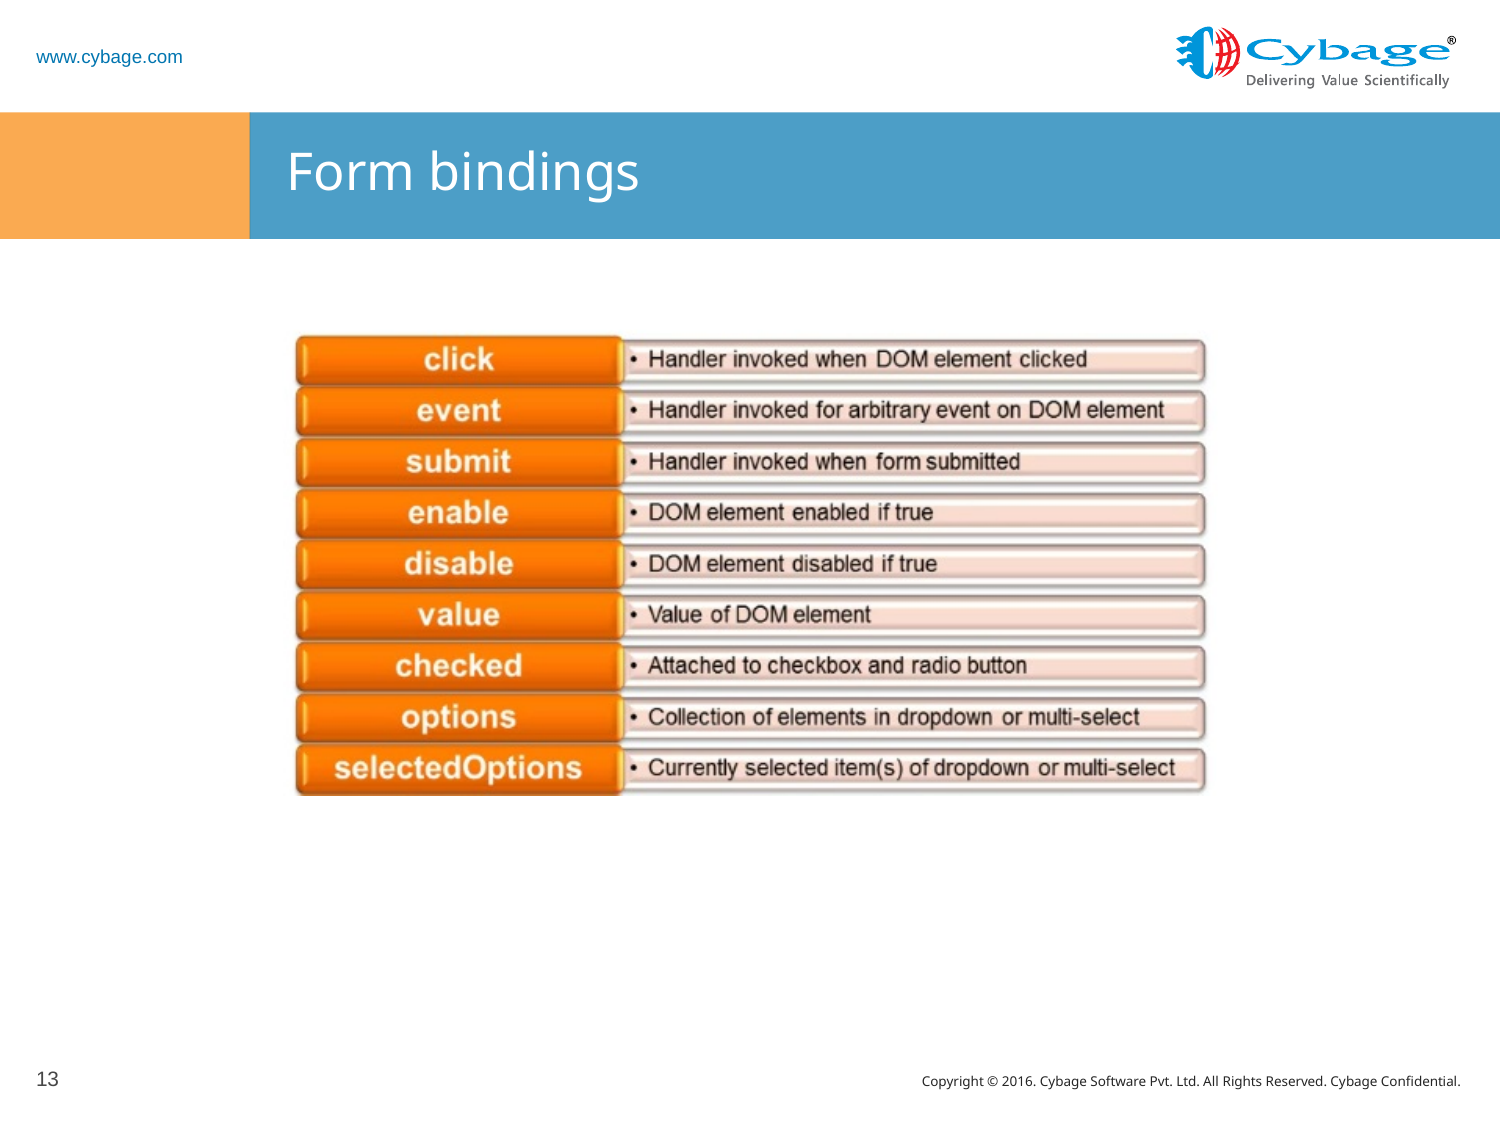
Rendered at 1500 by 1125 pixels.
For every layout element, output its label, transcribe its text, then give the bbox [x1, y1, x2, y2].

slide_number 13 [21, 1048, 102, 1109]
title Form bindings [272, 131, 1463, 225]
picture [282, 329, 1218, 796]
